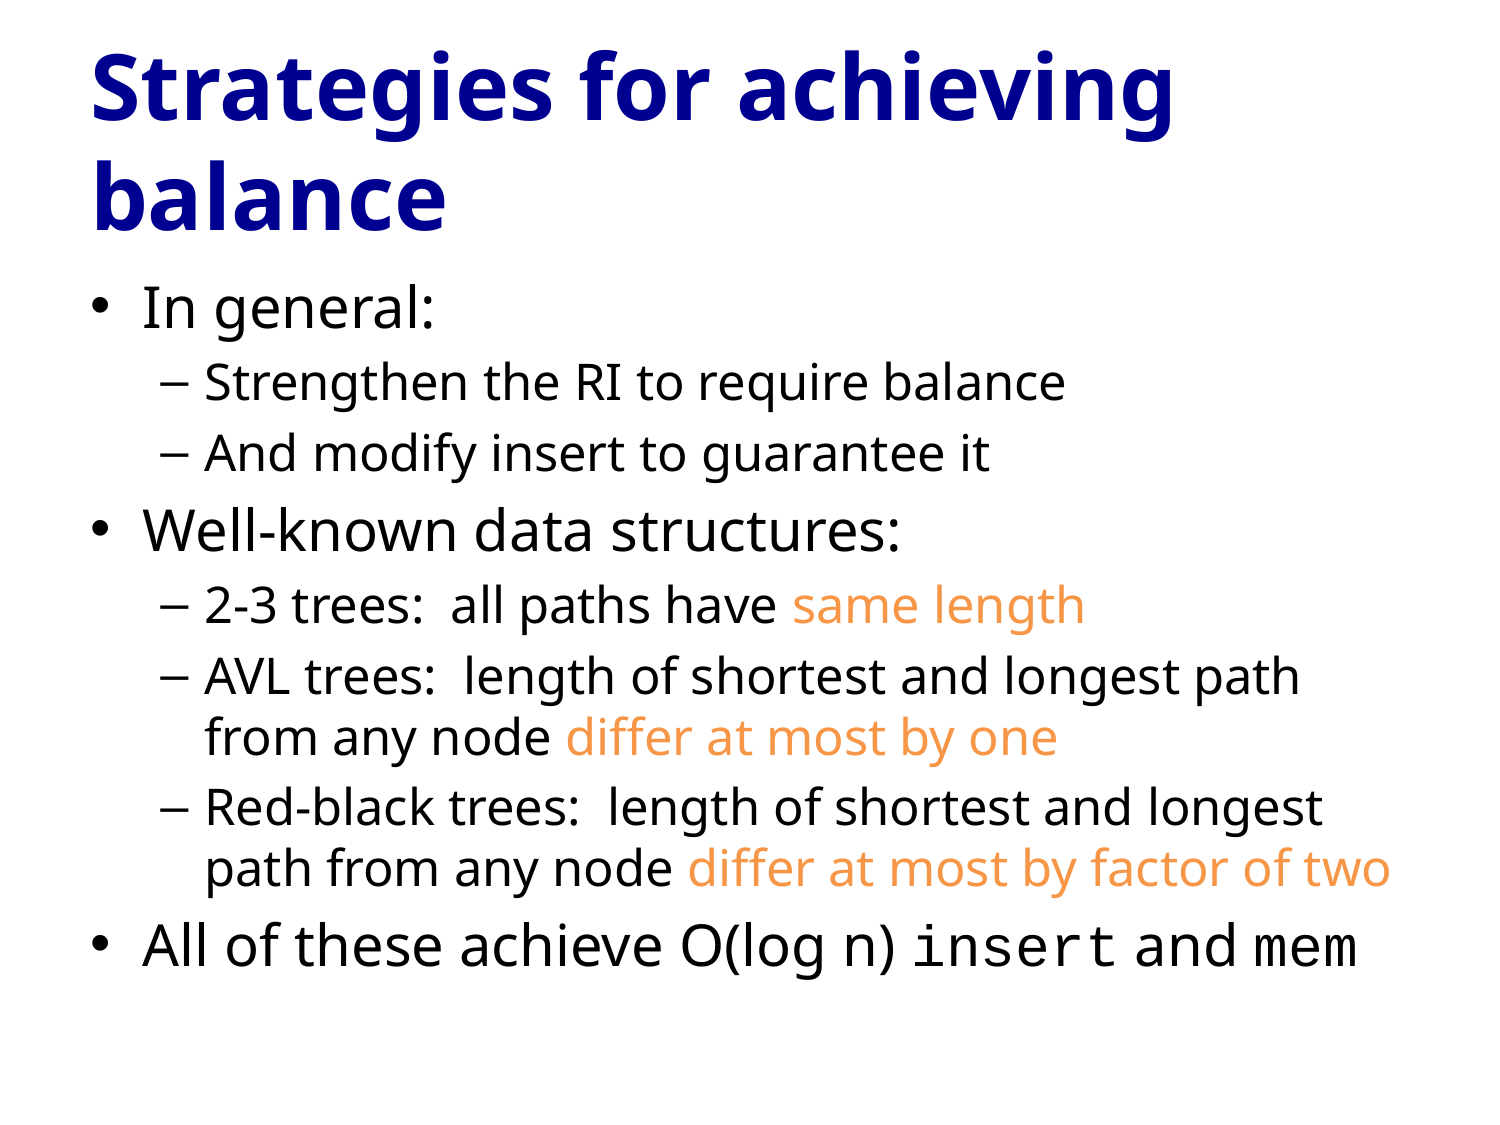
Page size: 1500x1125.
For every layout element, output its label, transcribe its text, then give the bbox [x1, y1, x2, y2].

list In general: Strengthen the RI to require balance And modify insert to guarantee it Well-known data structures: 2-3 trees: all paths have same length AVL trees: length of shortest and longest path from any node differ at most by one Red-black trees: length of shortest and longest path from any node differ at most by factor of two All of these achieve O(log n) insert and mem [75, 262, 1425, 1005]
title Strategies for achieving balance [75, 45, 1425, 233]
